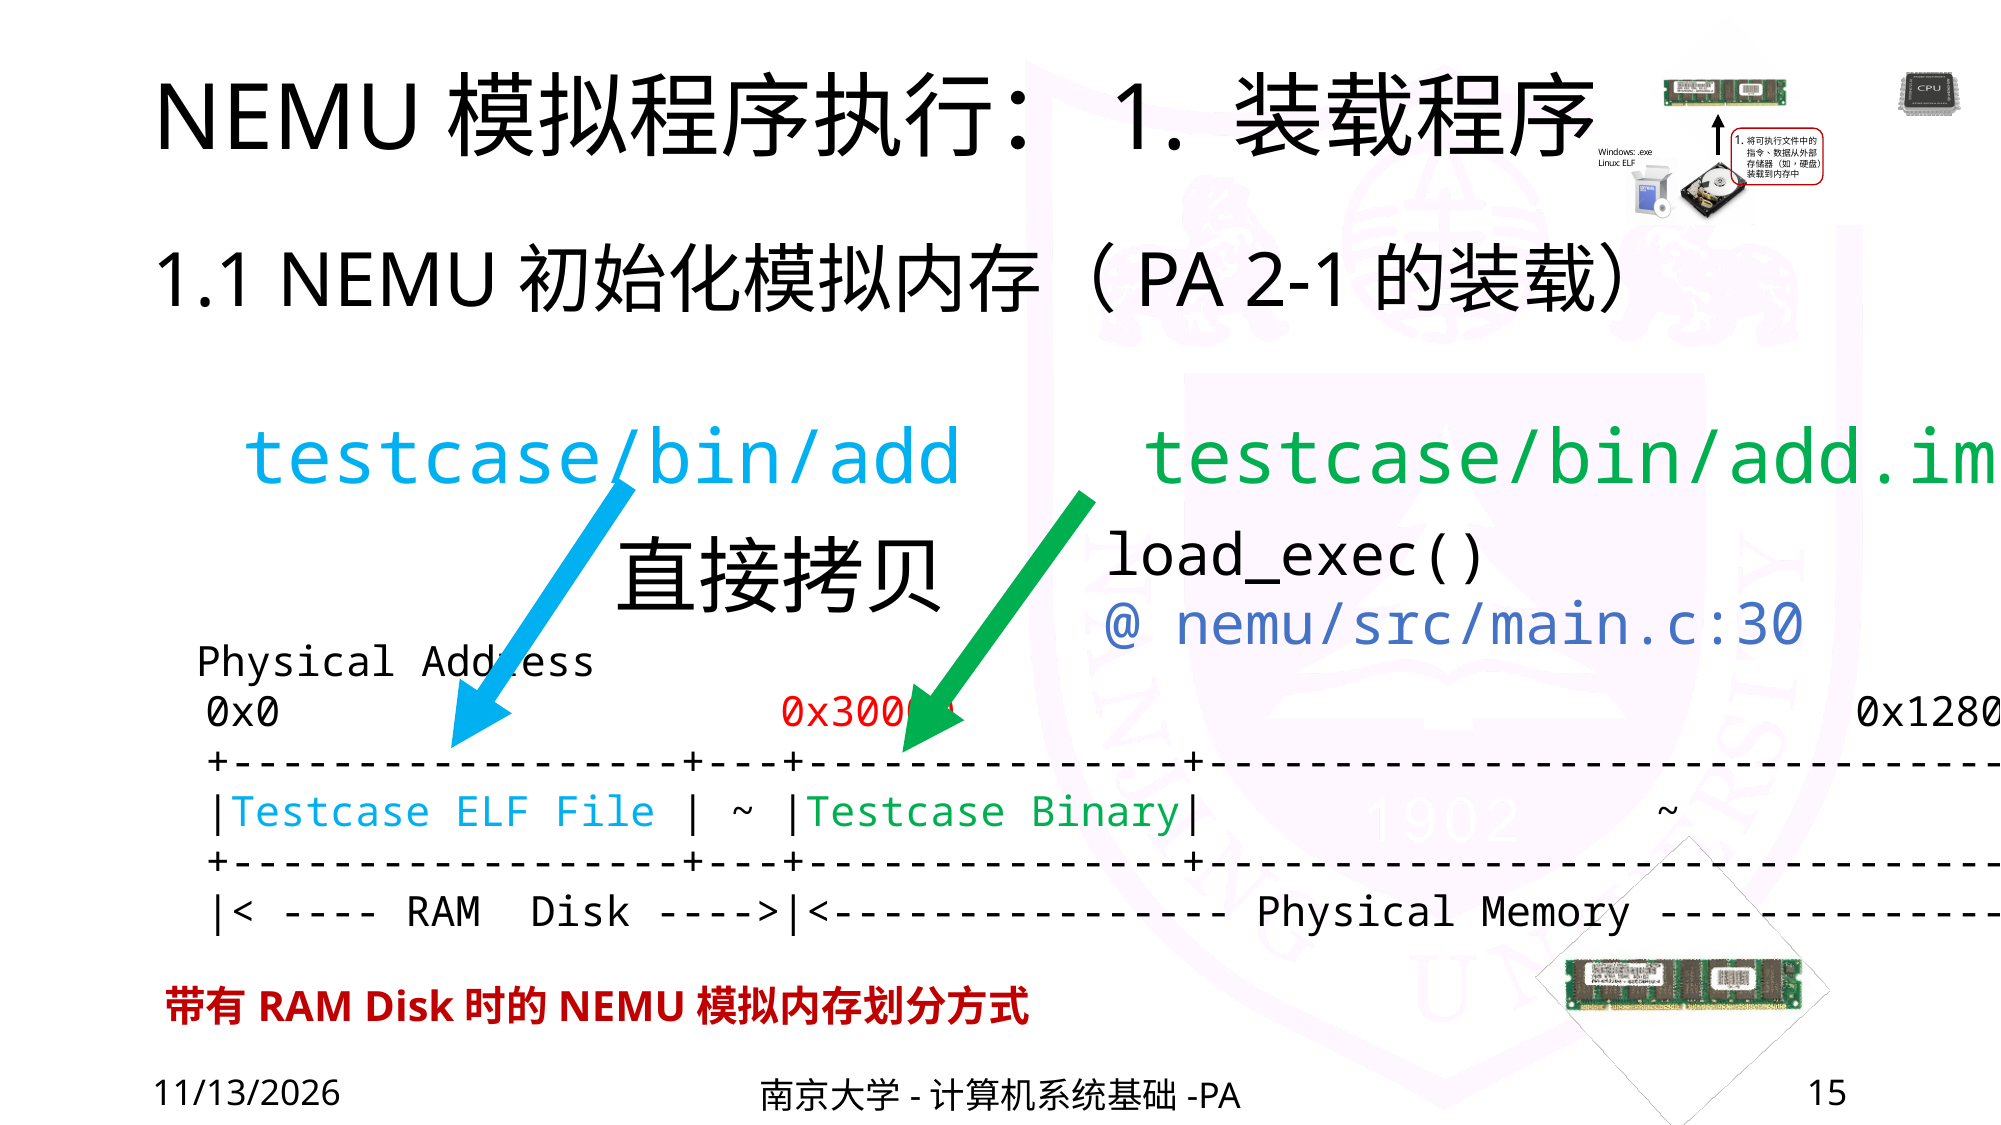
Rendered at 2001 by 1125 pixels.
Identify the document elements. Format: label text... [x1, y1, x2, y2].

title NEMU模拟程序执行：1. 装载程序 [137, 59, 1592, 181]
text_box 带有RAM Disk时的NEMU模拟内存划分方式 [129, 972, 1045, 1037]
text_box 1.1 NEMU初始化模拟内存（PA 2-1的装载） [137, 224, 1830, 329]
text_box testcase/bin/add testcase/bin/add.img [227, 311, 2000, 507]
text_box Physical Address 0x0 0x30000 0x128000000 +------------------+---+---------------+-------------------------------------+ |Testcase ELF File | ~ |Testcase Binary| ~ | +------------------+---+---------------+-------------------------------------+ |< ---- RAM Disk ---->|<---------------- Physical Memory ------------------>| [106, 627, 2000, 943]
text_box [451, 483, 628, 749]
picture [1592, 15, 1963, 225]
text_box load_exec() @ nemu/src/main.c:30 [1090, 509, 1821, 664]
slide_number 15 [1412, 1064, 1863, 1125]
text_box 直接拷贝 [628, 516, 902, 631]
picture [1536, 879, 1830, 1088]
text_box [902, 496, 1088, 753]
footer 南京大学-计算机系统基础-PA [662, 1064, 1338, 1125]
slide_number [137, 1064, 588, 1125]
